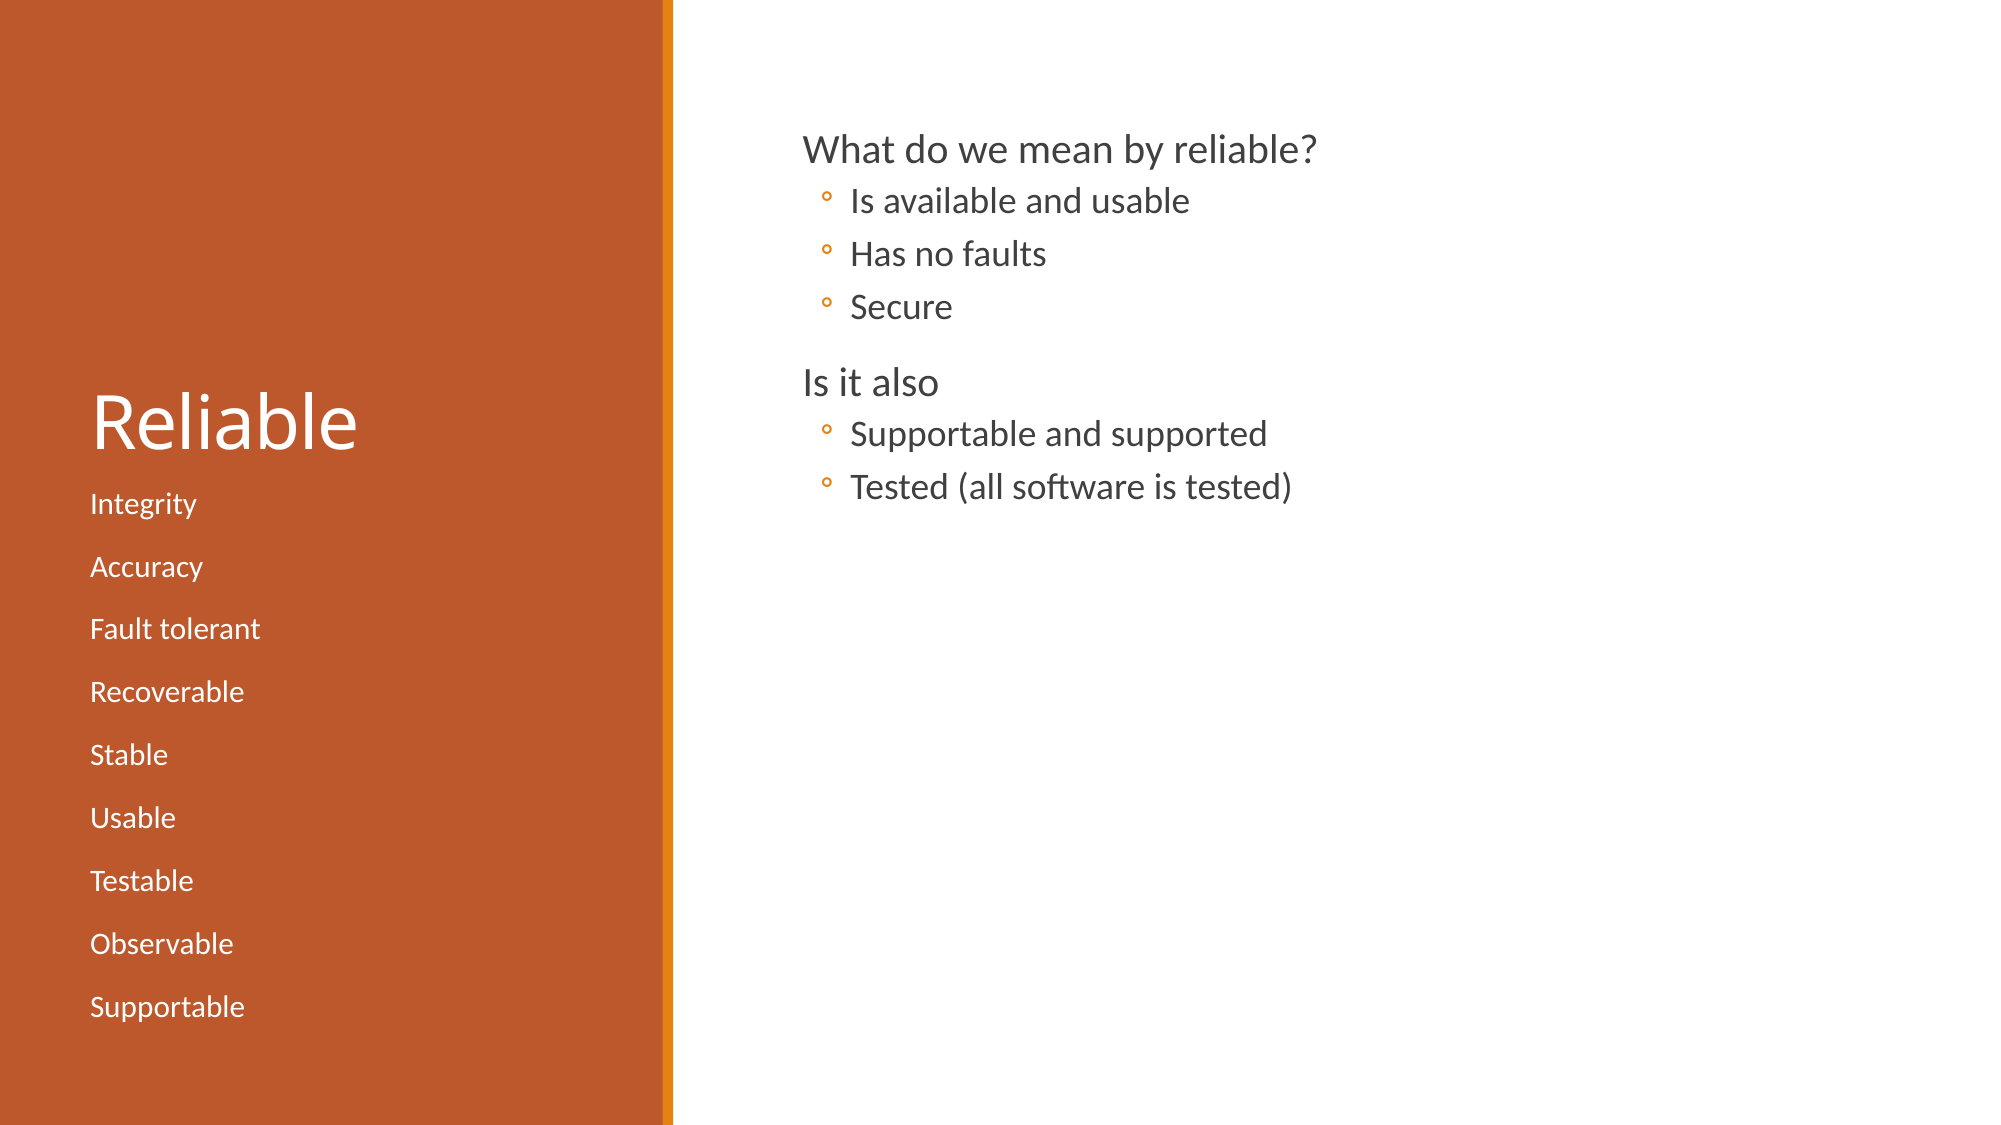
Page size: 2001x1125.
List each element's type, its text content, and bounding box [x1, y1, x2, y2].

title Reliable [75, 97, 600, 473]
list What do we mean by reliable? Is available and usable Has no faults Secure Is it also Supportable and supported Tested (all software is tested) [787, 120, 1853, 983]
list Integrity Accuracy Fault tolerant Recoverable Stable Usable Testable Observable Supportable [75, 479, 600, 1035]
